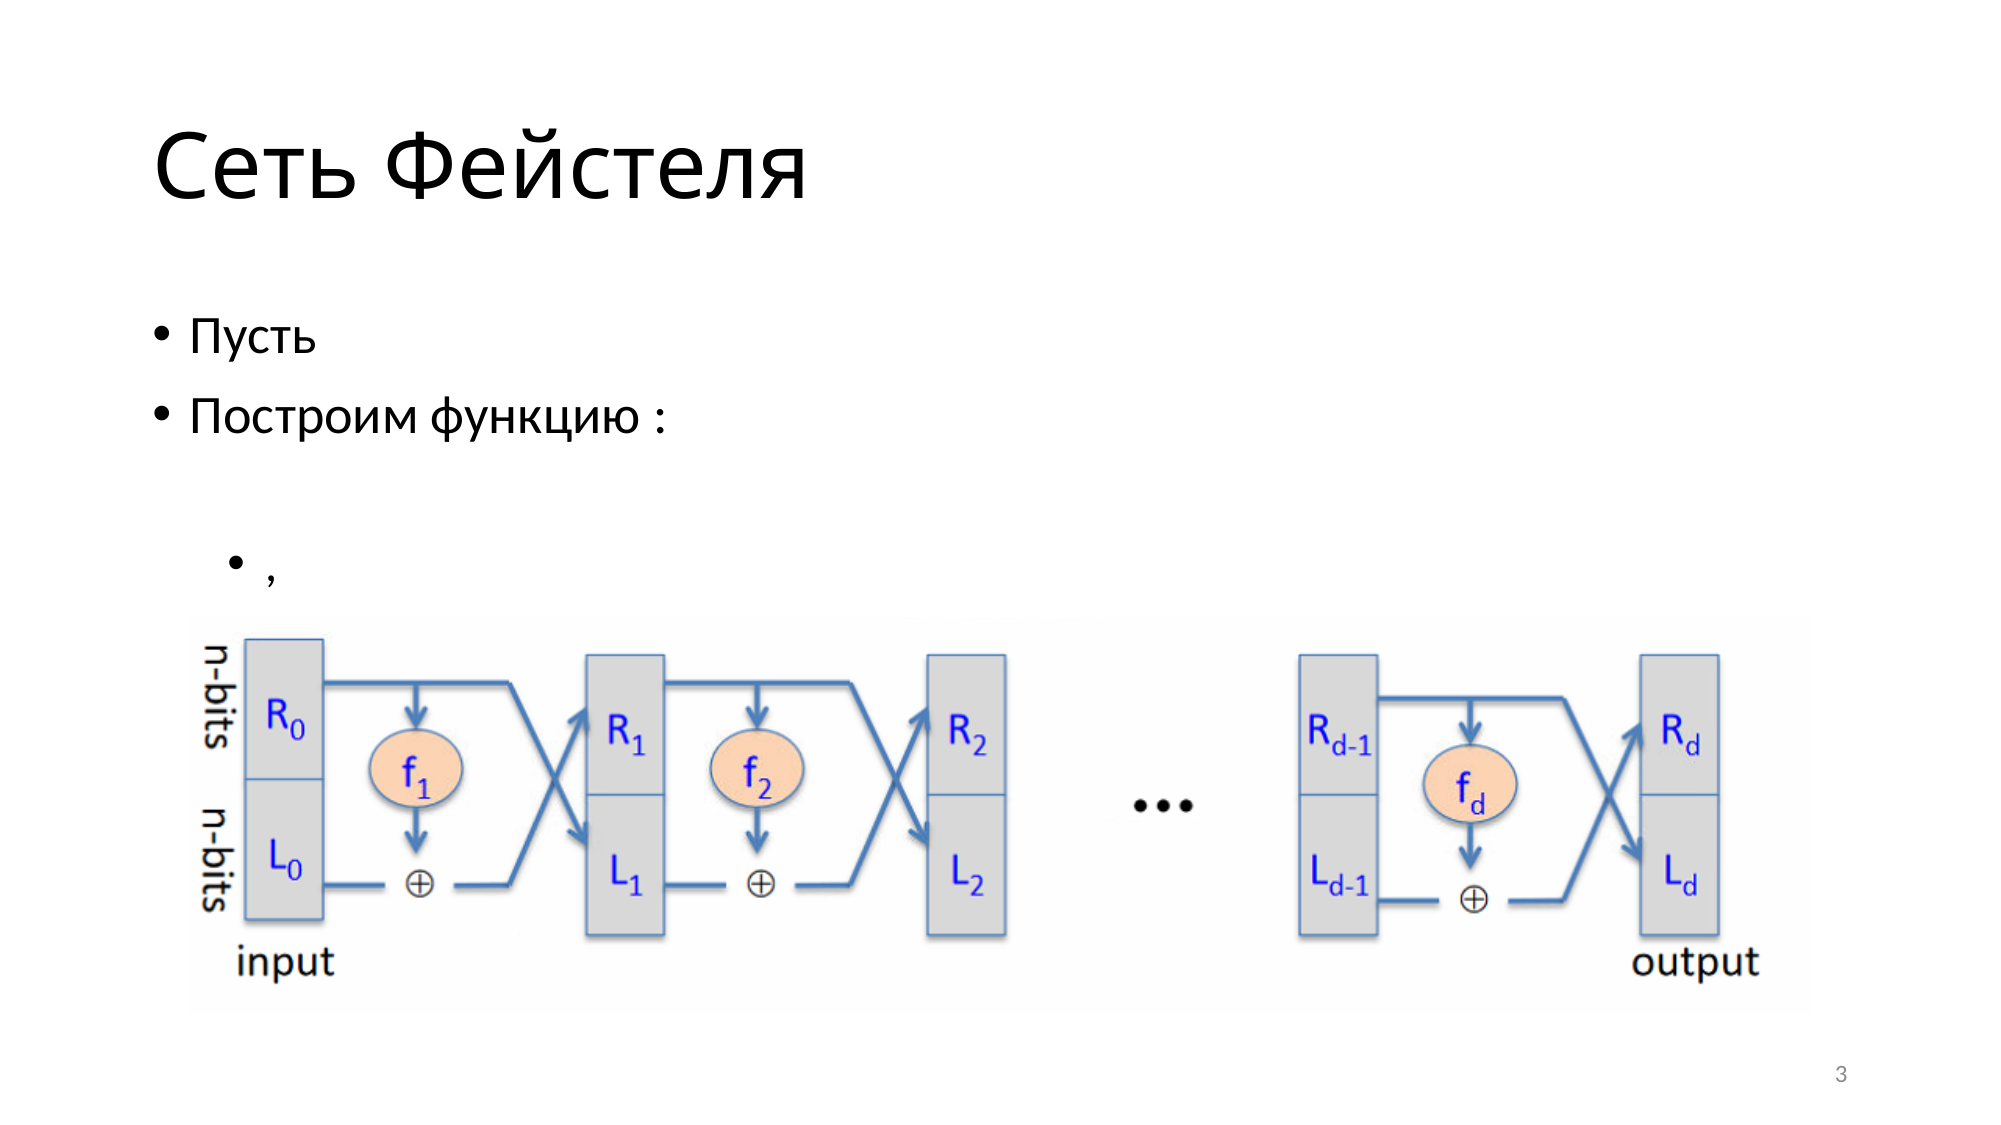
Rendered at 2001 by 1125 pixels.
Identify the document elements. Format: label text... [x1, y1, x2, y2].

slide_number 3 [1412, 1042, 1863, 1103]
title Сеть Фейстеля [137, 59, 1863, 278]
picture [188, 617, 1811, 1014]
